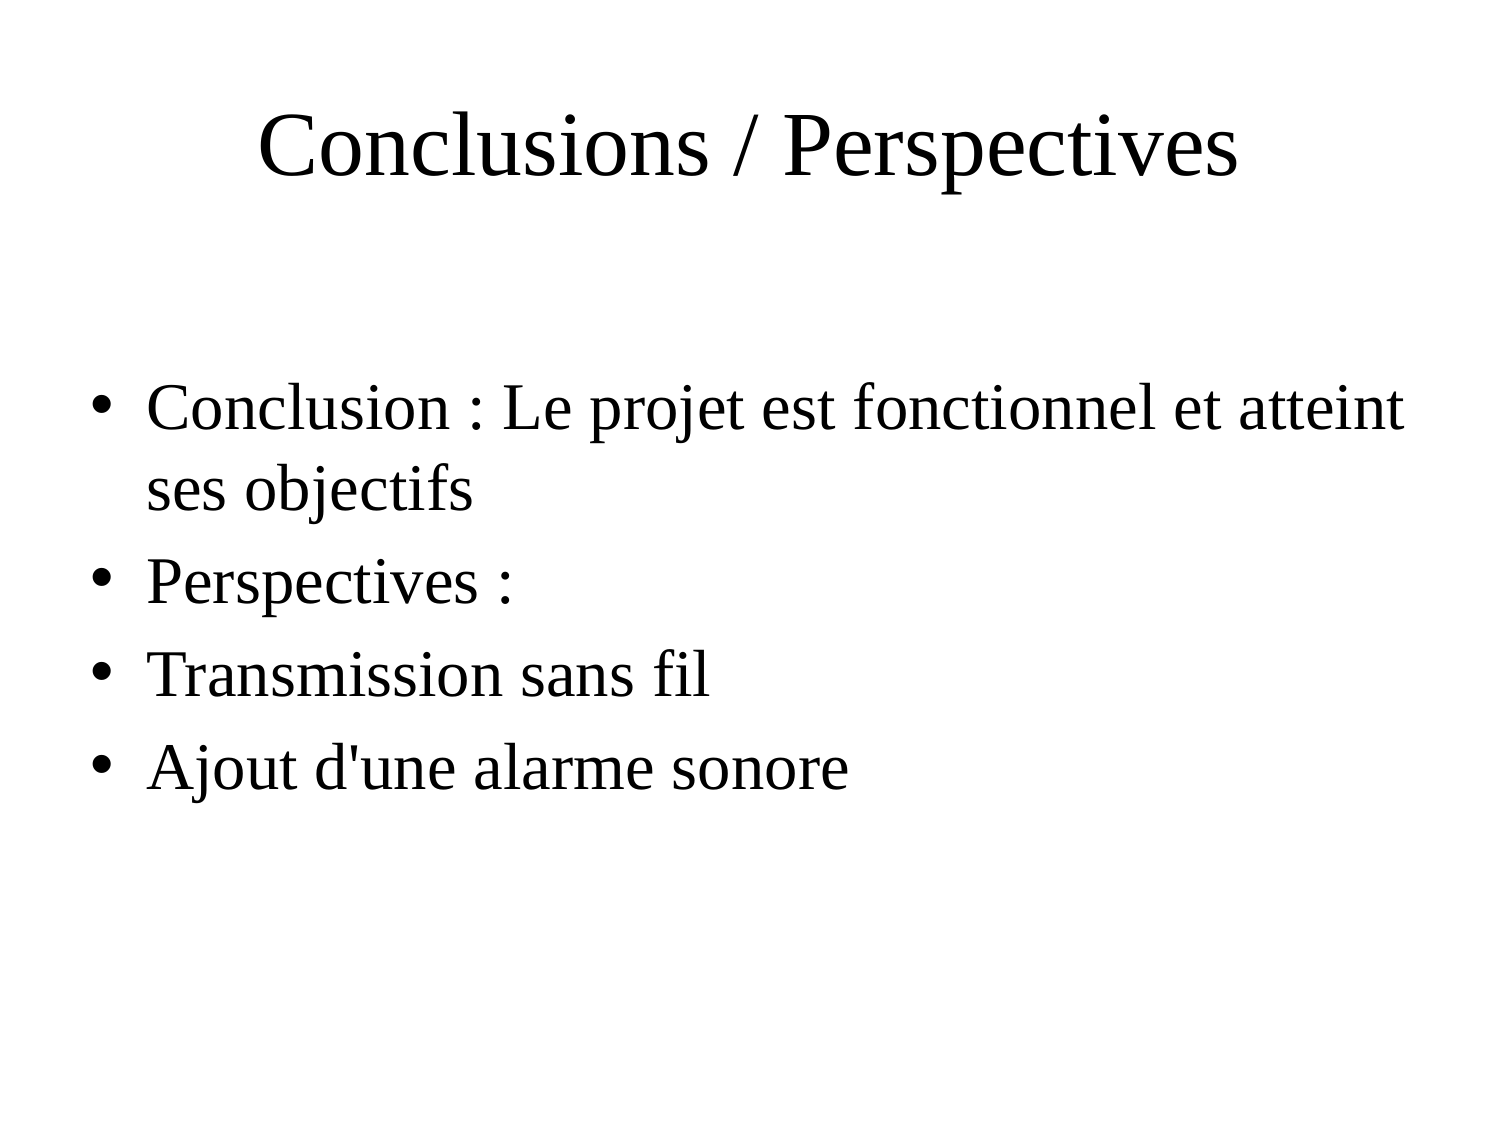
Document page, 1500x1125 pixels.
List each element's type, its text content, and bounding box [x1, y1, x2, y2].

title Conclusions / Perspectives [75, 45, 1425, 233]
list Conclusion : Le projet est fonctionnel et atteint ses objectifs Perspectives : Transmission sans fil Ajout d'une alarme sonore [75, 262, 1425, 1005]
